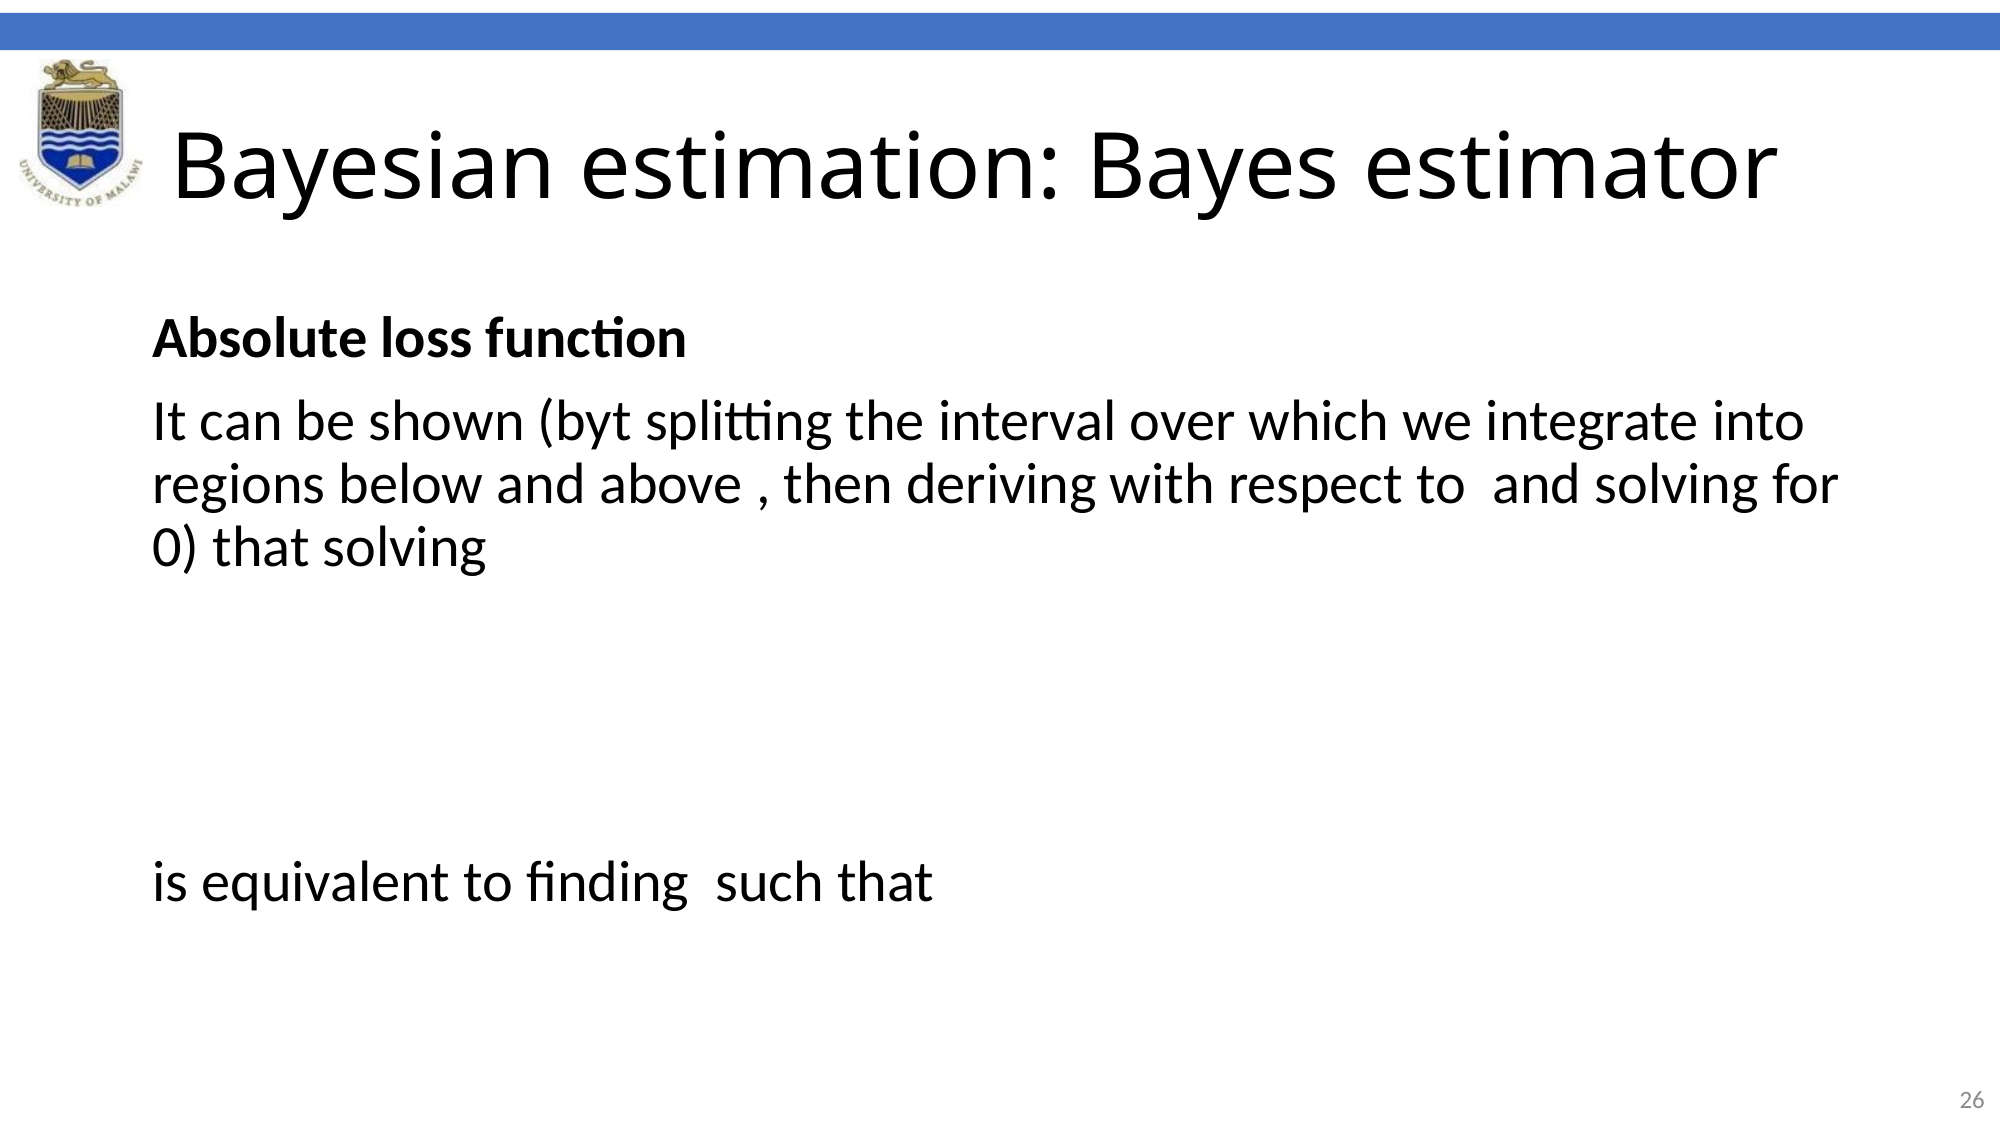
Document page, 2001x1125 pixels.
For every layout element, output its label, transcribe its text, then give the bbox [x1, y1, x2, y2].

picture [19, 59, 143, 207]
title Bayesian estimation: Bayes estimator [155, 59, 1851, 278]
slide_number 26 [1550, 1073, 2000, 1125]
